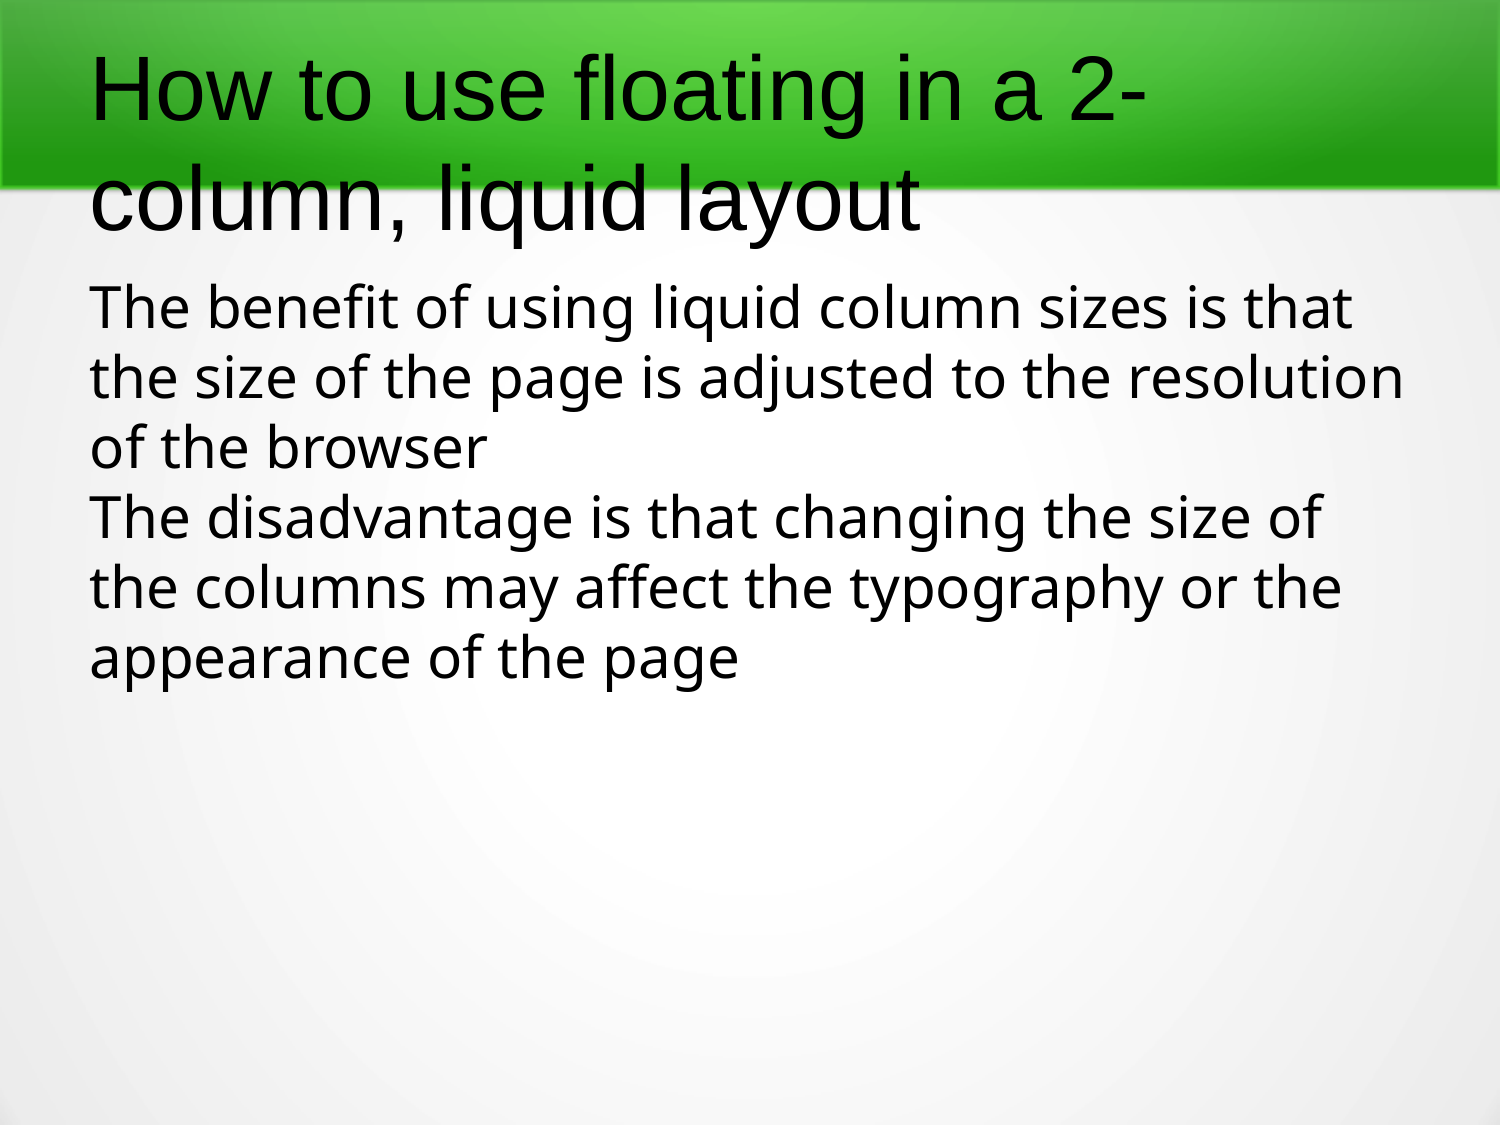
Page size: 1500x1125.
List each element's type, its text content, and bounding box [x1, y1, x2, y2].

text_box The benefit of using liquid column sizes is that the size of the page is adjusted to the resolution of the browser The disadvantage is that changing the size of the columns may affect the typography or the appearance of the page [75, 262, 1425, 1005]
picture [0, 0, 1500, 1125]
text_box How to use floating in a 2-column, liquid layout [75, 45, 1425, 233]
